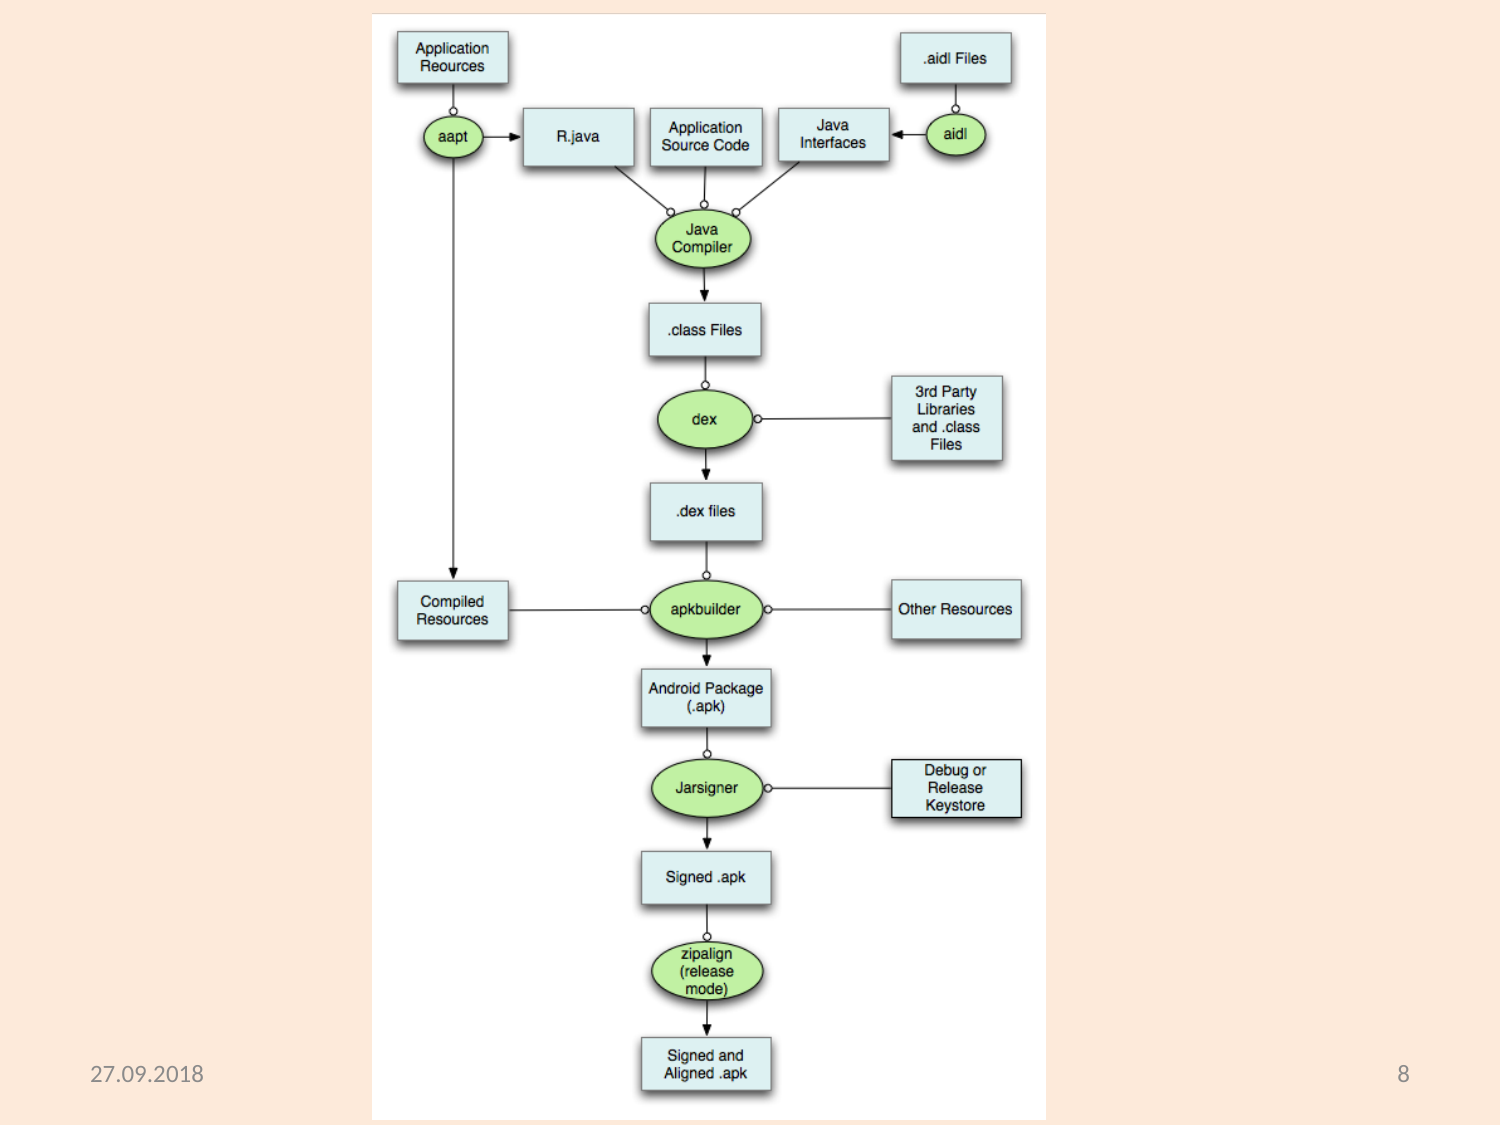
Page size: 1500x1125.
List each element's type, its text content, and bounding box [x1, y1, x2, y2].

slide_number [75, 1042, 366, 1103]
slide_number 8 [1074, 1042, 1425, 1103]
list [371, 11, 1046, 1120]
